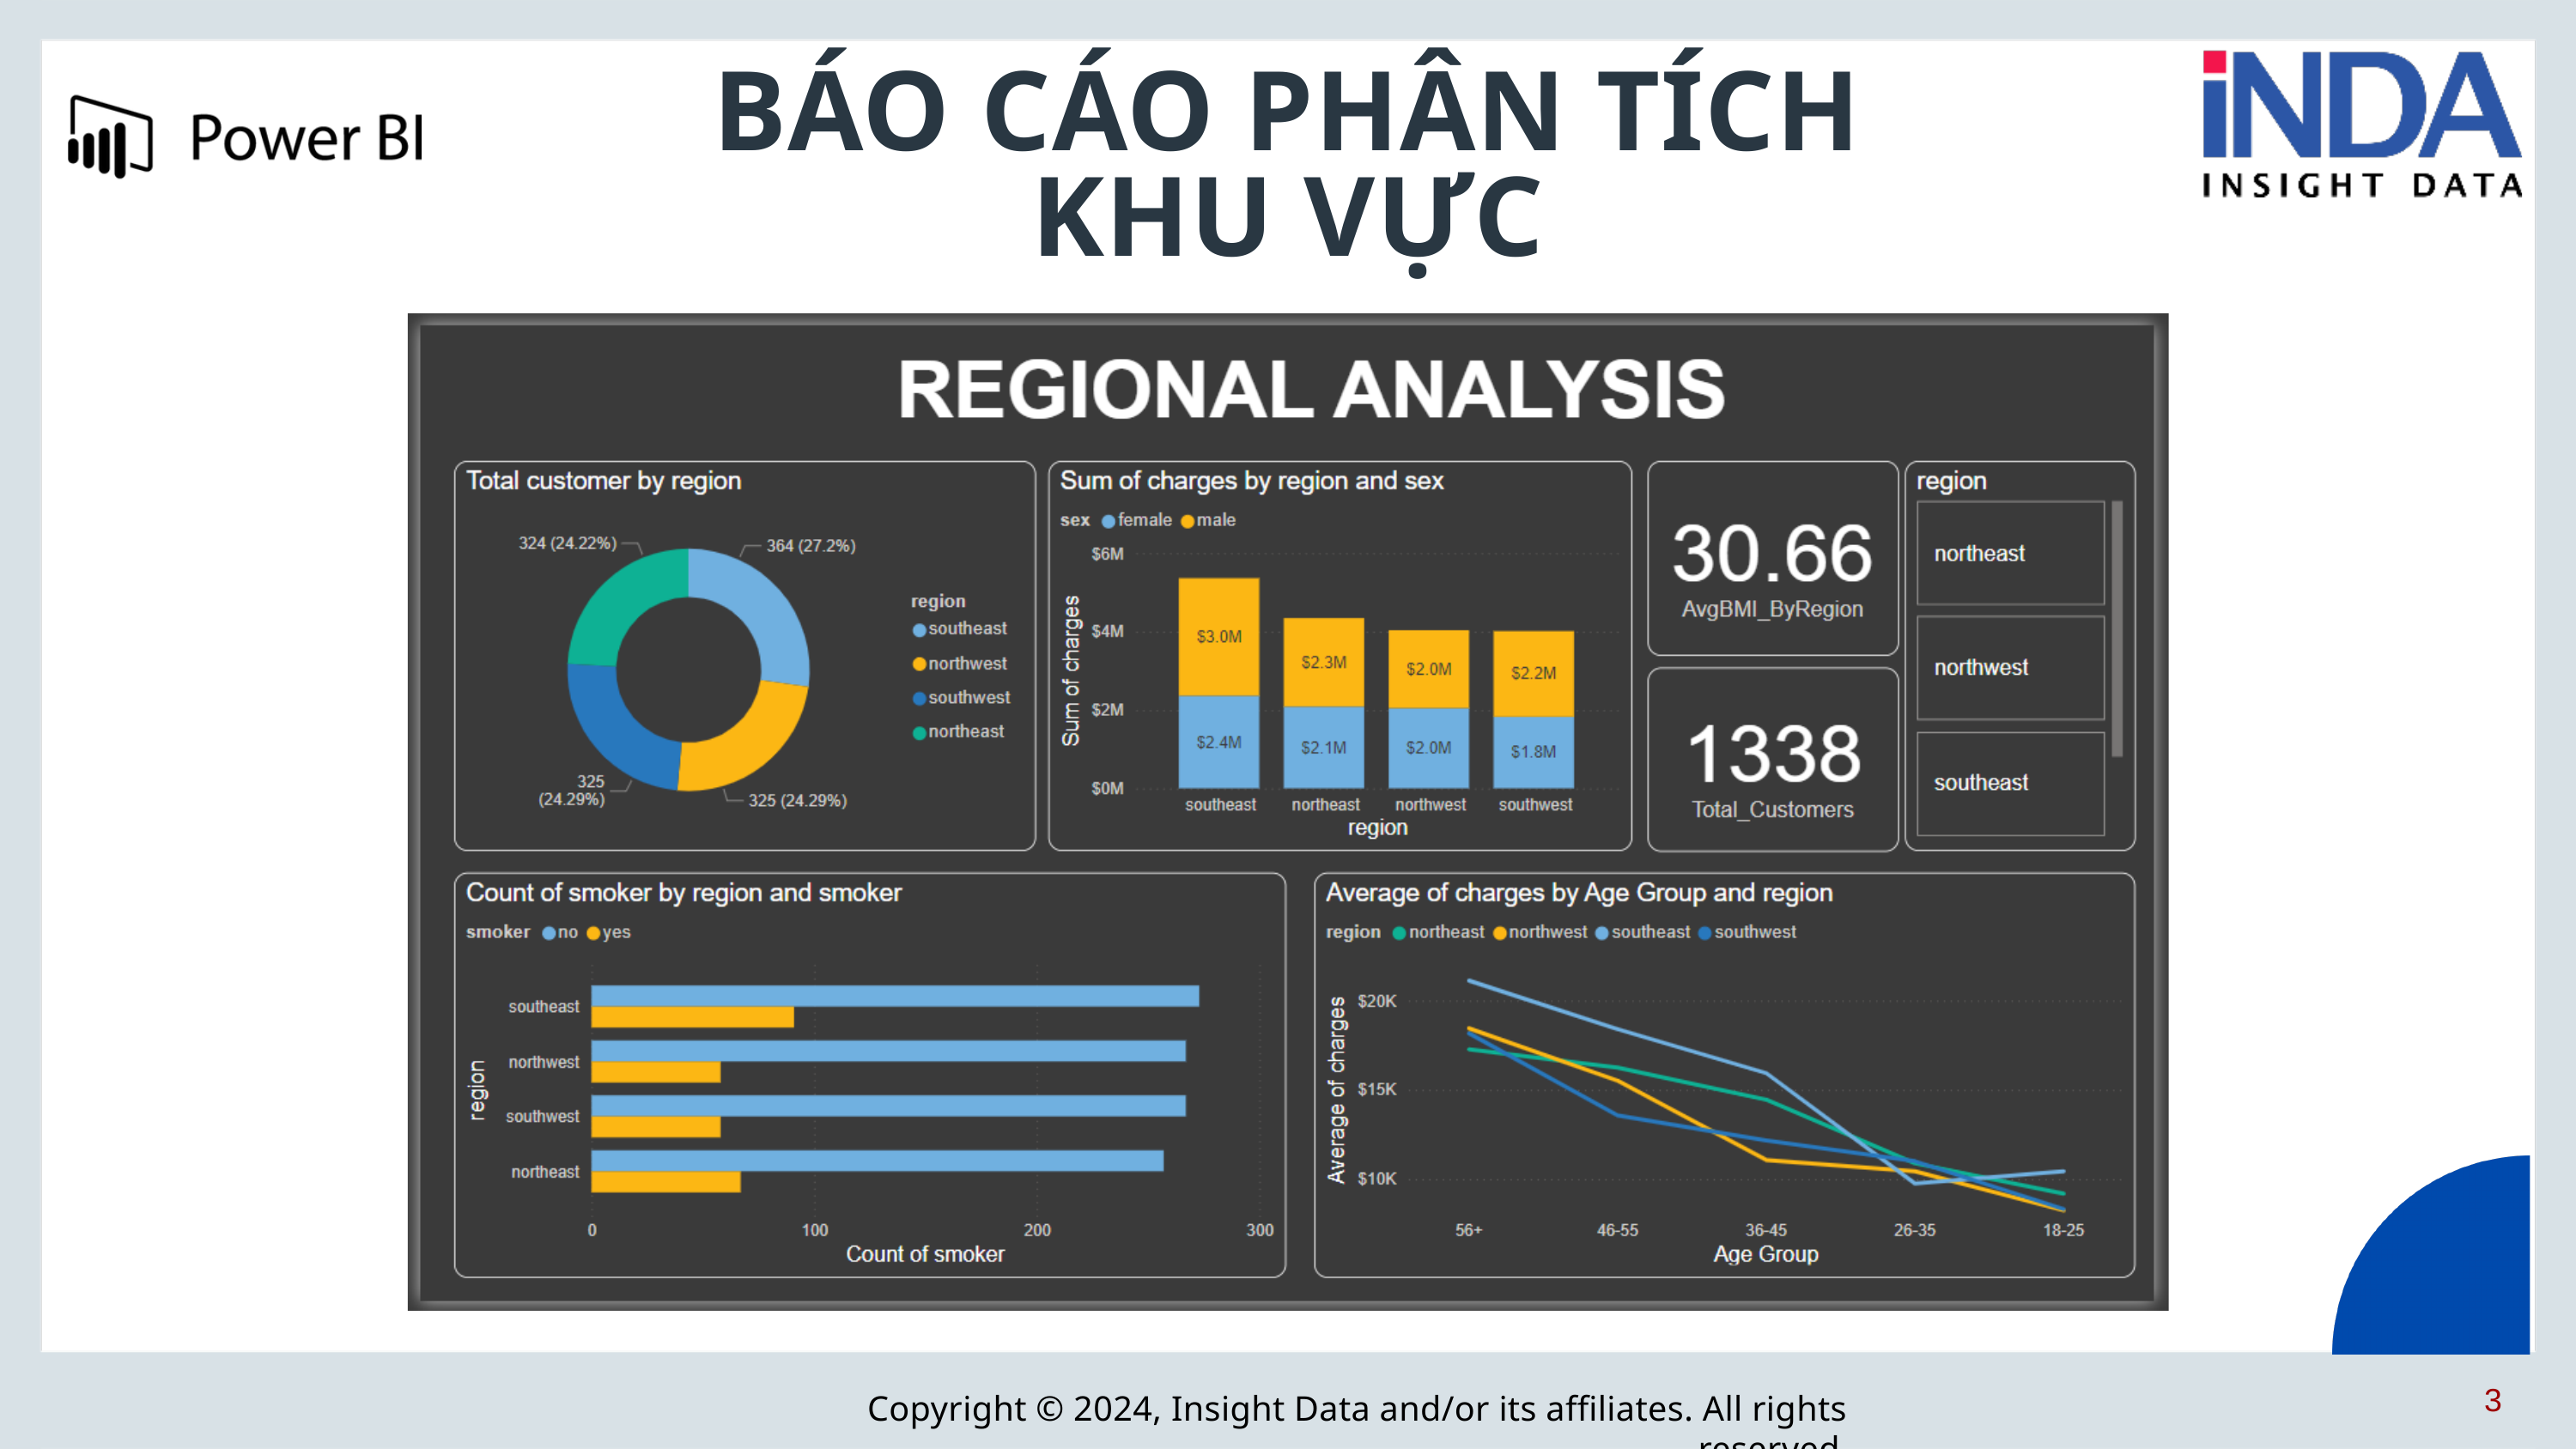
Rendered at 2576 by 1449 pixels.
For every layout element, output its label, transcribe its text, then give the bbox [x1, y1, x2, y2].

text_box [0, 0, 2576, 1449]
text_box [407, 313, 2169, 1311]
text_box [68, 0, 422, 314]
text_box Copyright © 2024, Insight Data and/or its affiliates. All rights reserved. [752, 1386, 1850, 1449]
text_box [2332, 1155, 2530, 1355]
text_box [2202, 48, 2523, 197]
text_box BÁO CÁO PHÂN TÍCH KHU VỰC [619, 66, 1956, 278]
text_box 3 [2431, 1379, 2502, 1419]
